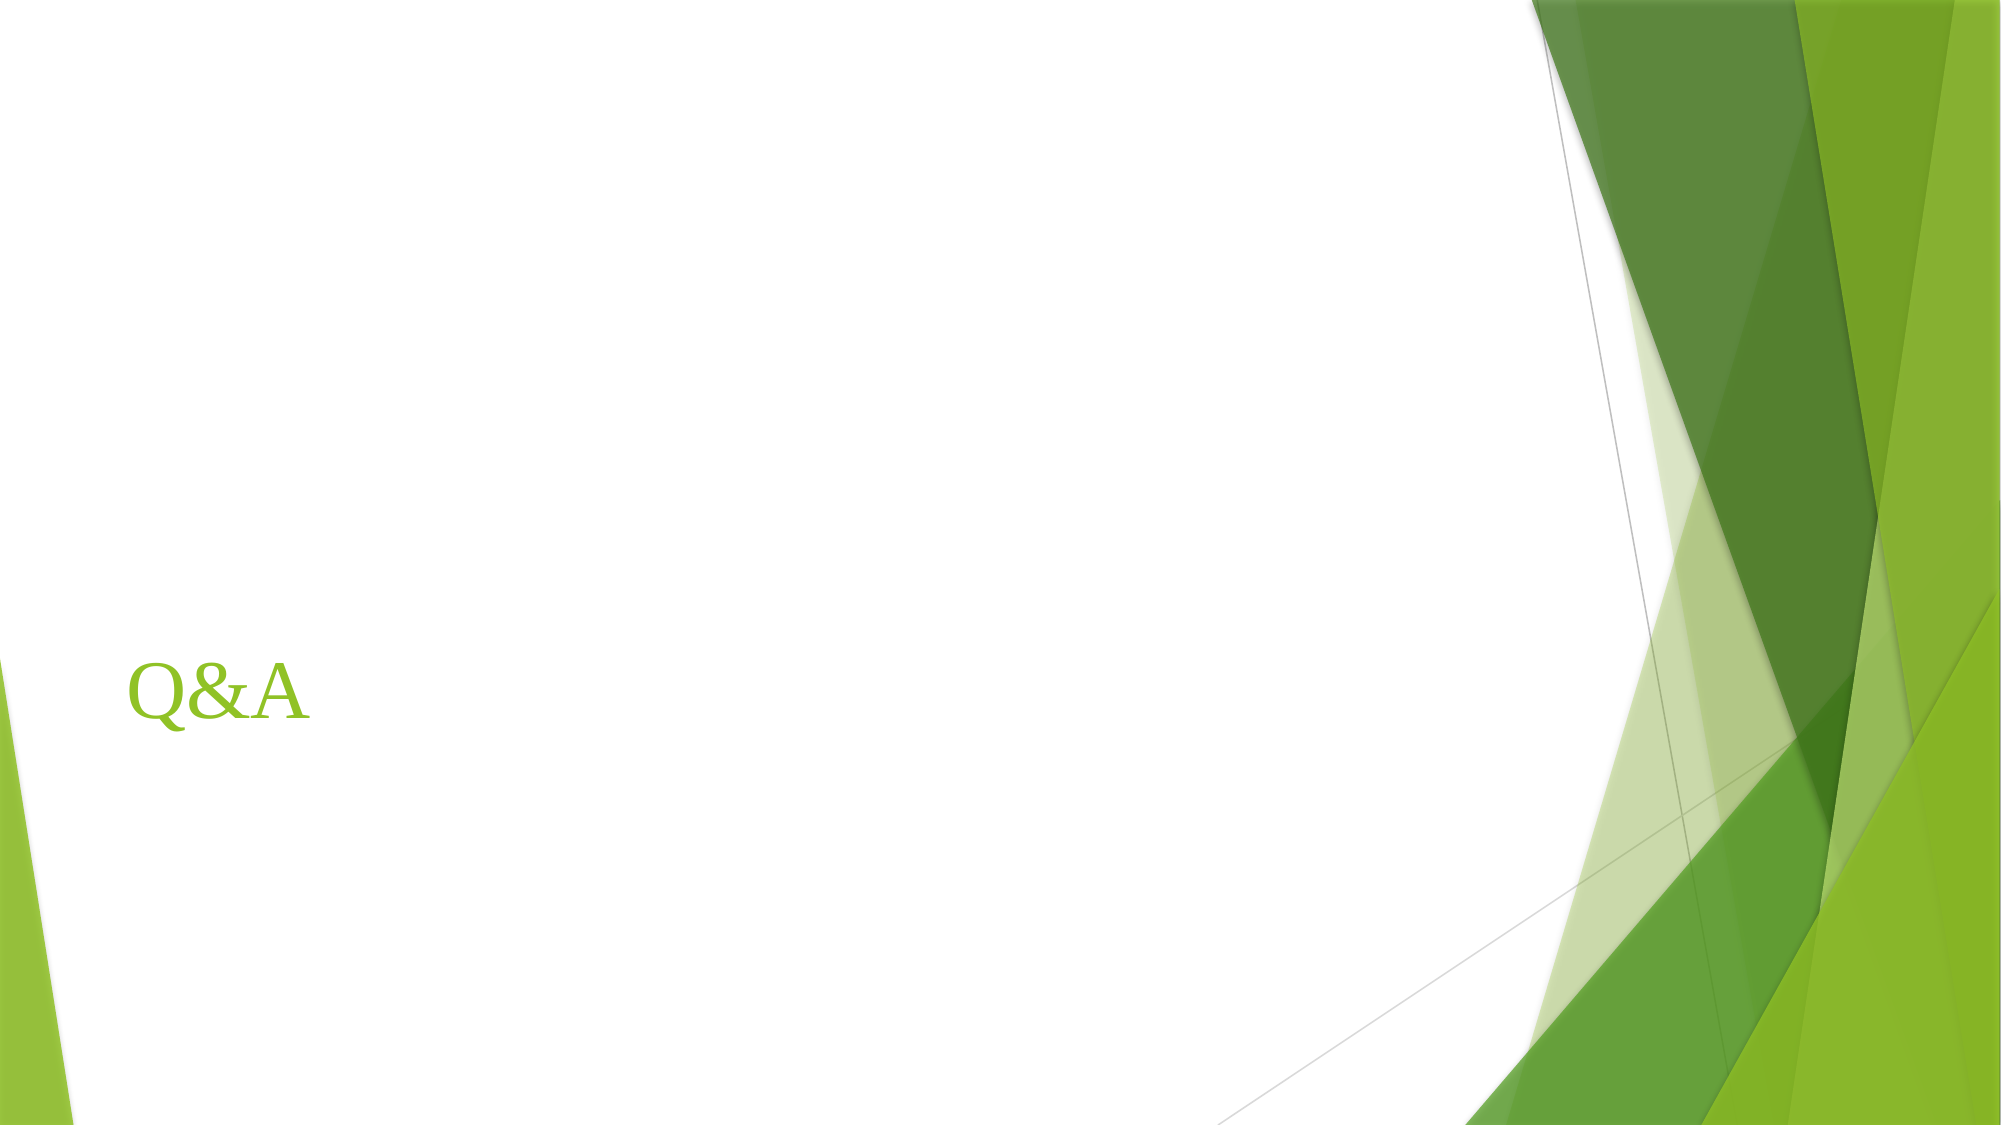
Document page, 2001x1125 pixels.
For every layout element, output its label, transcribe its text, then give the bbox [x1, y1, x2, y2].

title Q&A [111, 443, 1522, 743]
